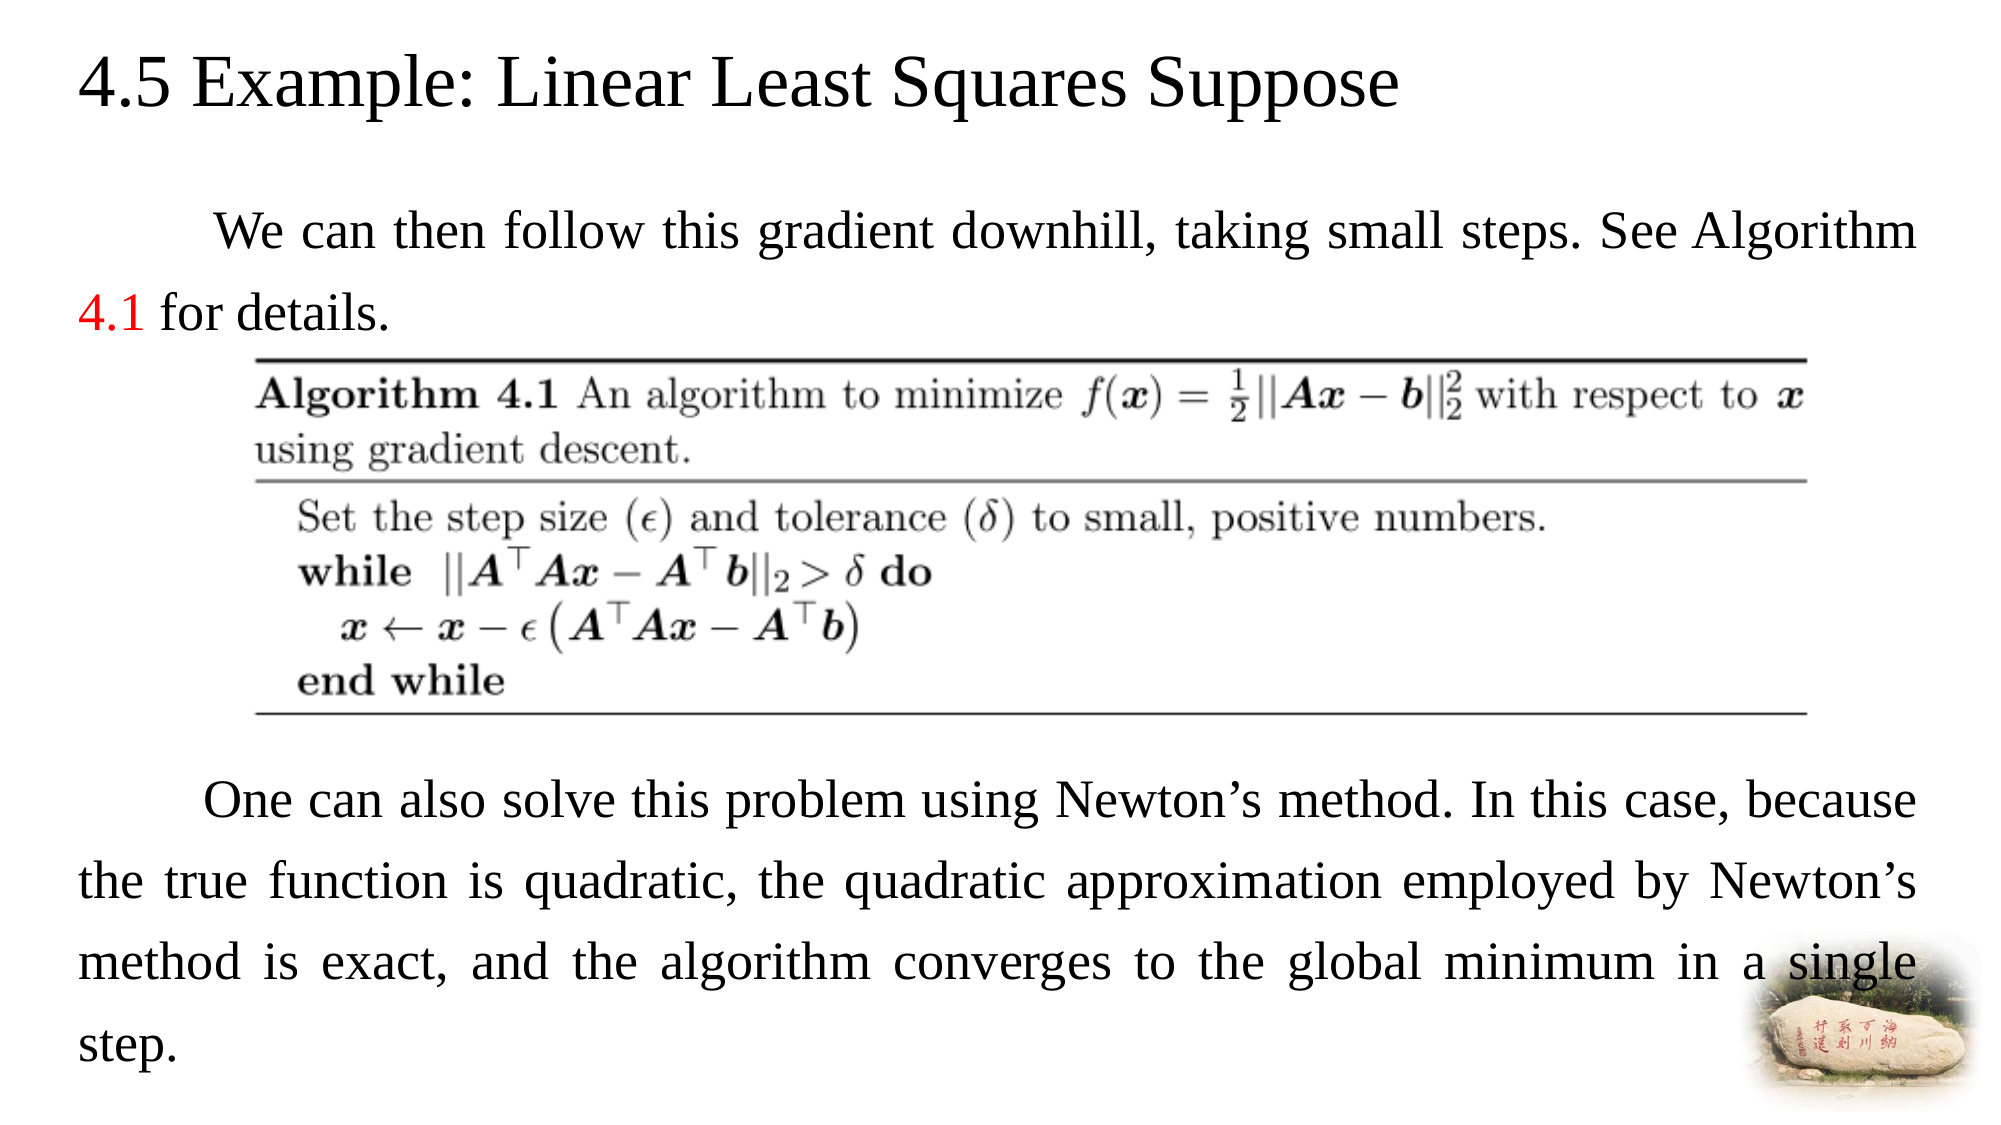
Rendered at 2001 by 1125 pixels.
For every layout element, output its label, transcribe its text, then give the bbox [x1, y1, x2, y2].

list We can then follow this gradient downhill, taking small steps. See Algorithm 4.1 for details. One can also solve this problem using Newton’s method. In this case, because the true function is quadratic, the quadratic approximation employed by Newton’s method is exact, and the algorithm converges to the global minimum in a single step. [63, 171, 1936, 1014]
picture [1740, 927, 1985, 1112]
title 4.5 Example: Linear Least Squares Suppose [63, 21, 1936, 142]
picture [237, 344, 1863, 726]
